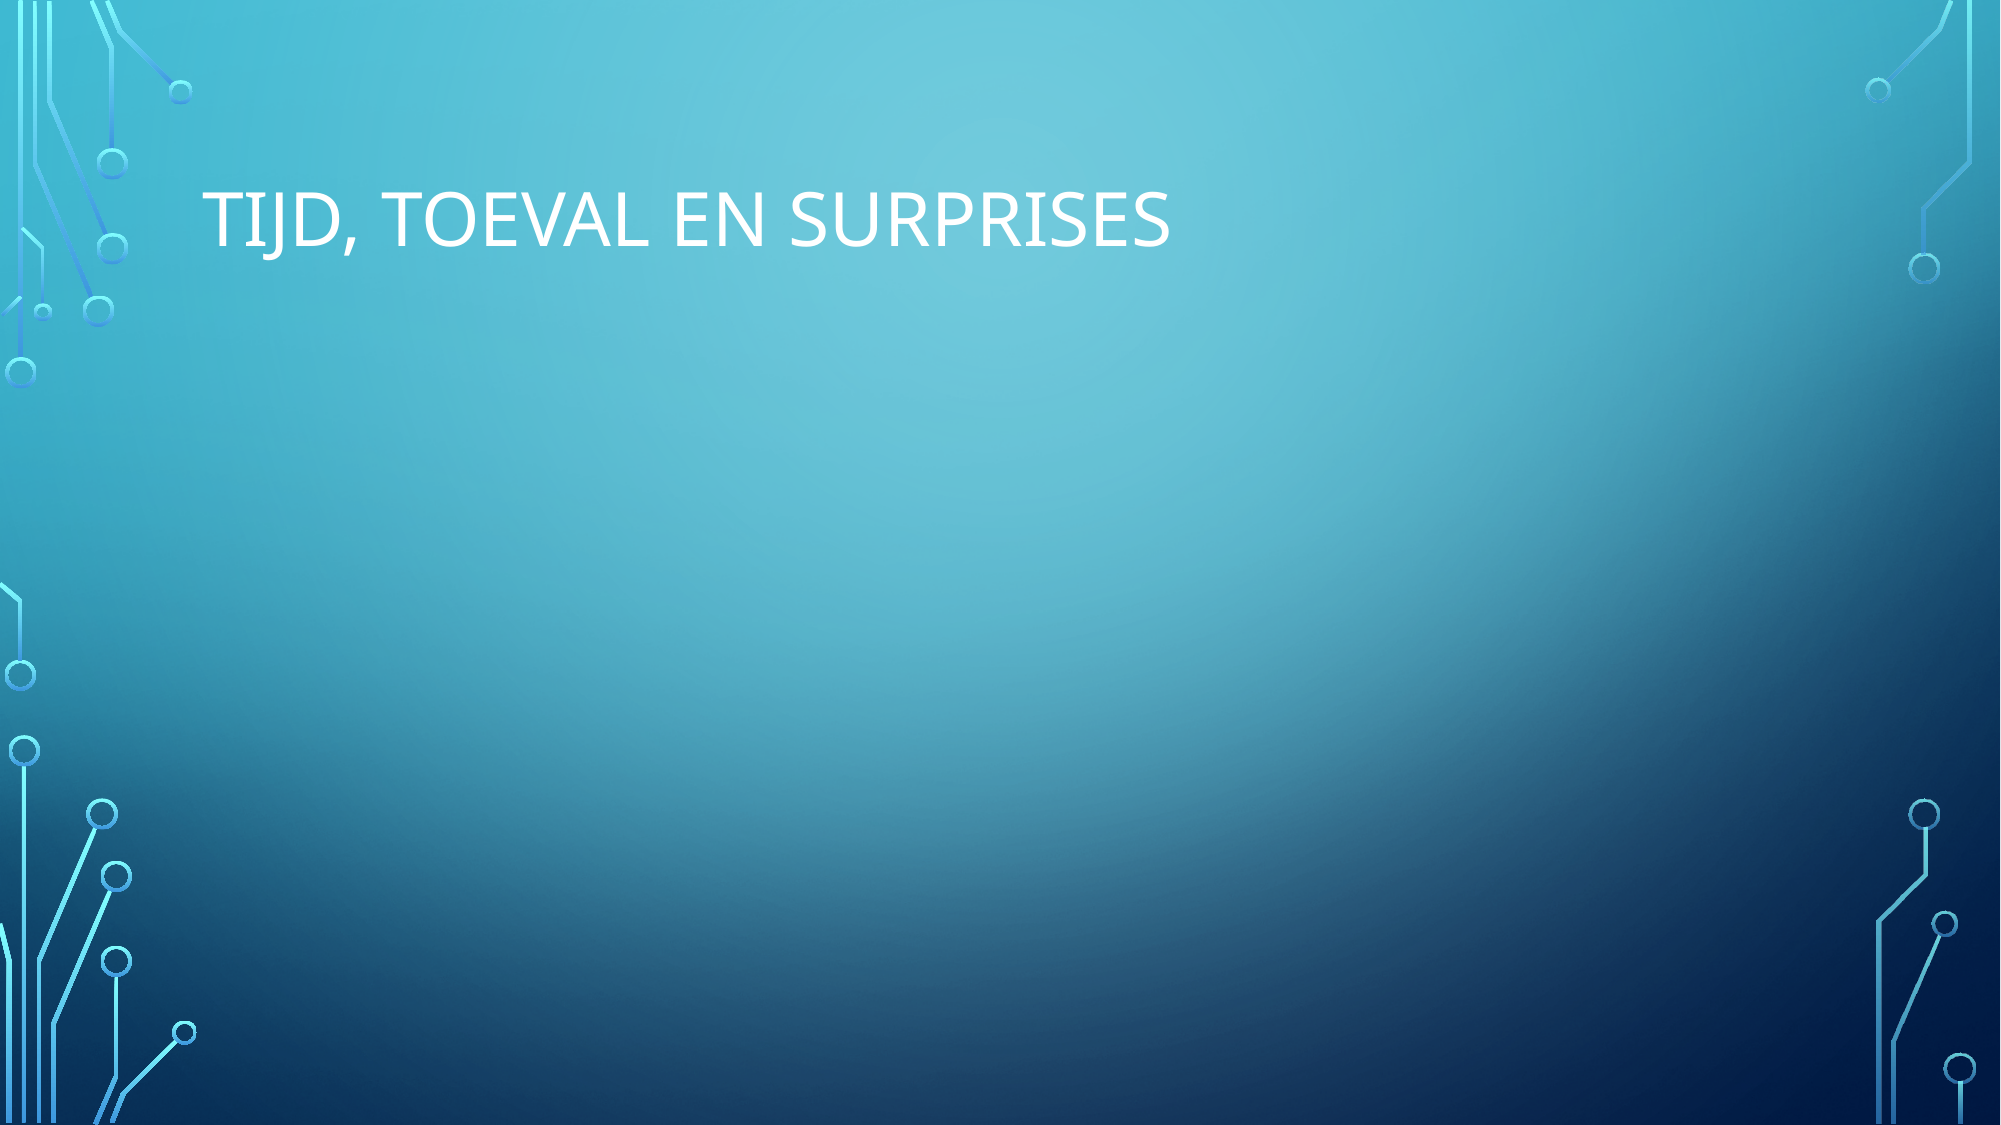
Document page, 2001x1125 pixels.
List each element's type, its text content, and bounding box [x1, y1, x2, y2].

title Tijd, toeval en surprises [187, 101, 1813, 344]
